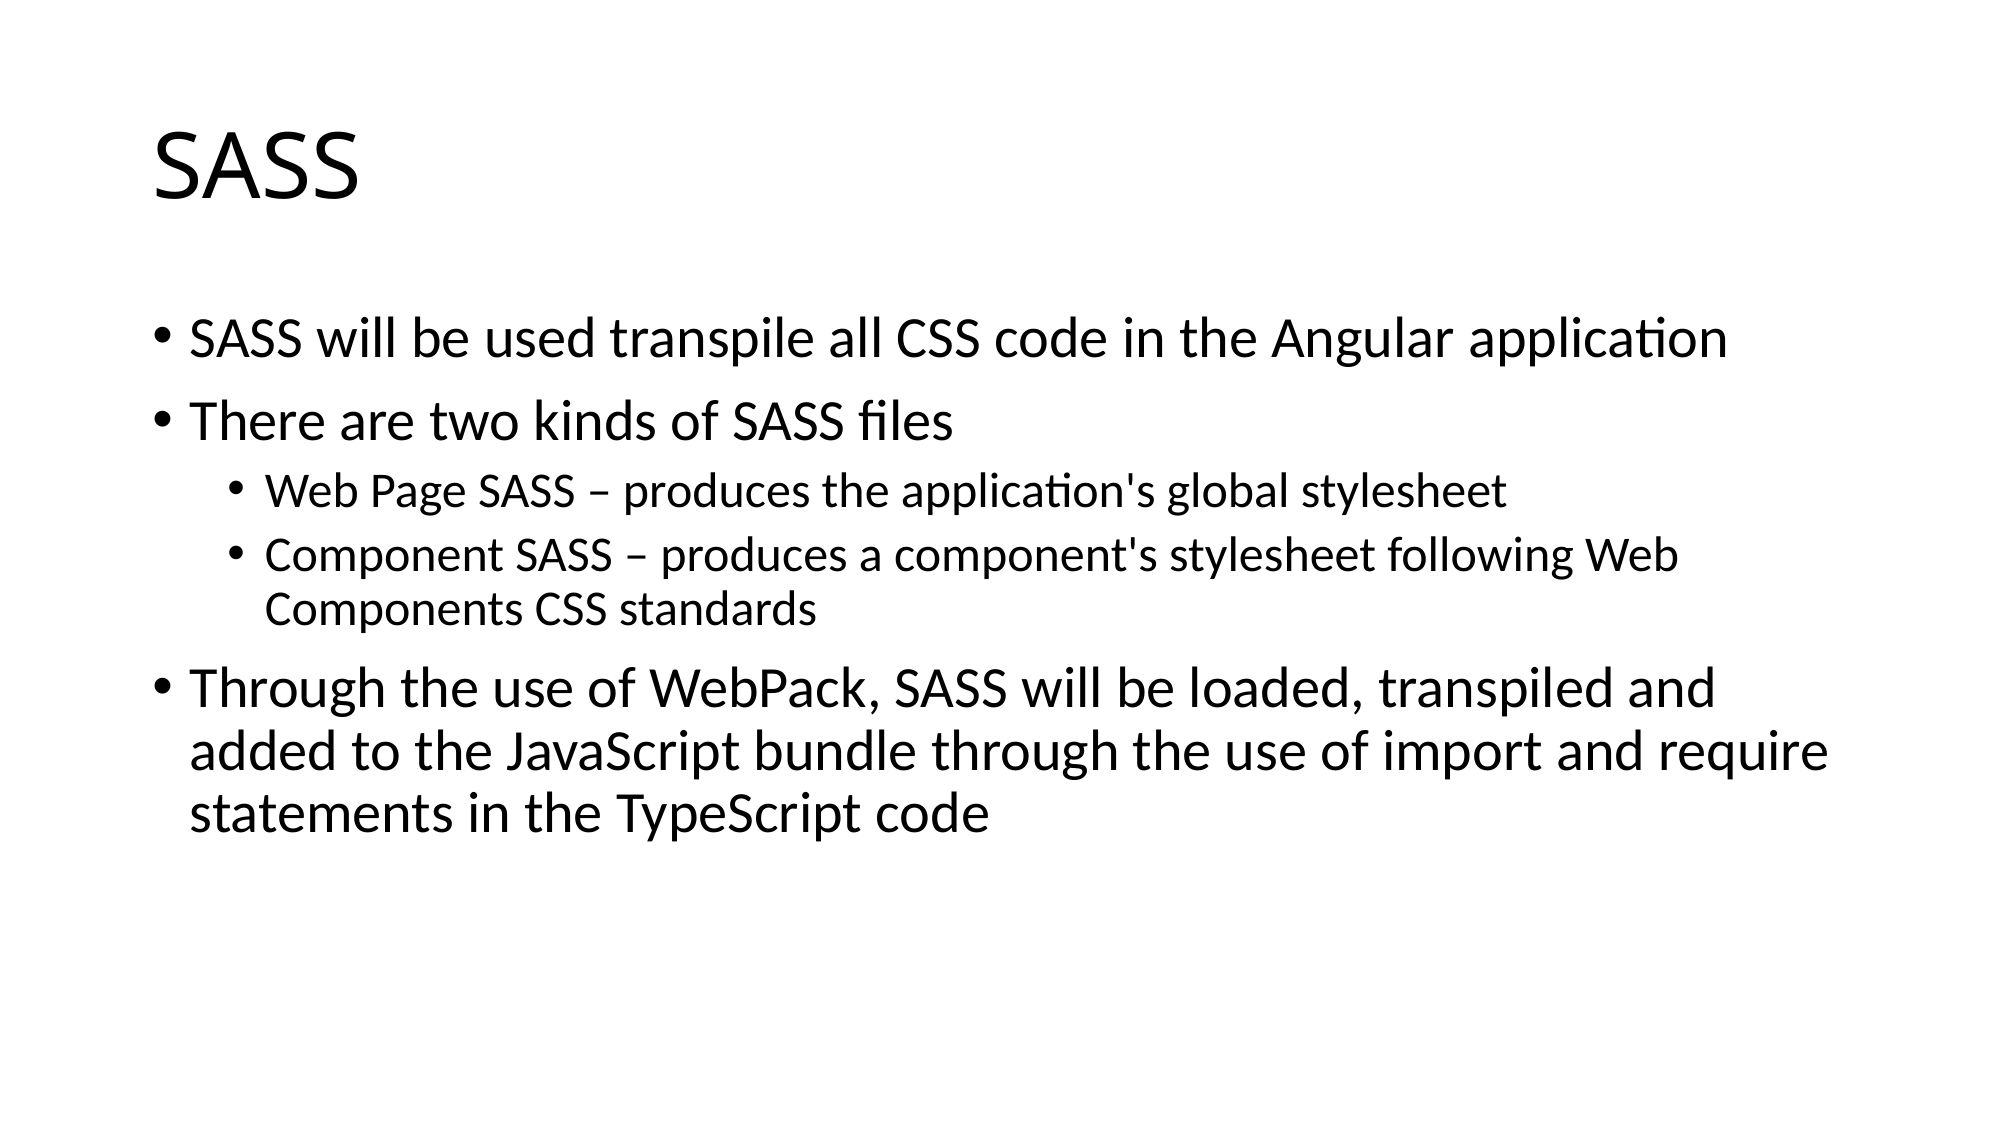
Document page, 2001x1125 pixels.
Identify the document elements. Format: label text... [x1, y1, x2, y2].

title SASS [137, 59, 1863, 278]
list SASS will be used transpile all CSS code in the Angular application There are two kinds of SASS files Web Page SASS – produces the application's global stylesheet Component SASS – produces a component's stylesheet following Web Components CSS standards Through the use of WebPack, SASS will be loaded, transpiled and added to the JavaScript bundle through the use of import and require statements in the TypeScript code [137, 299, 1863, 1014]
